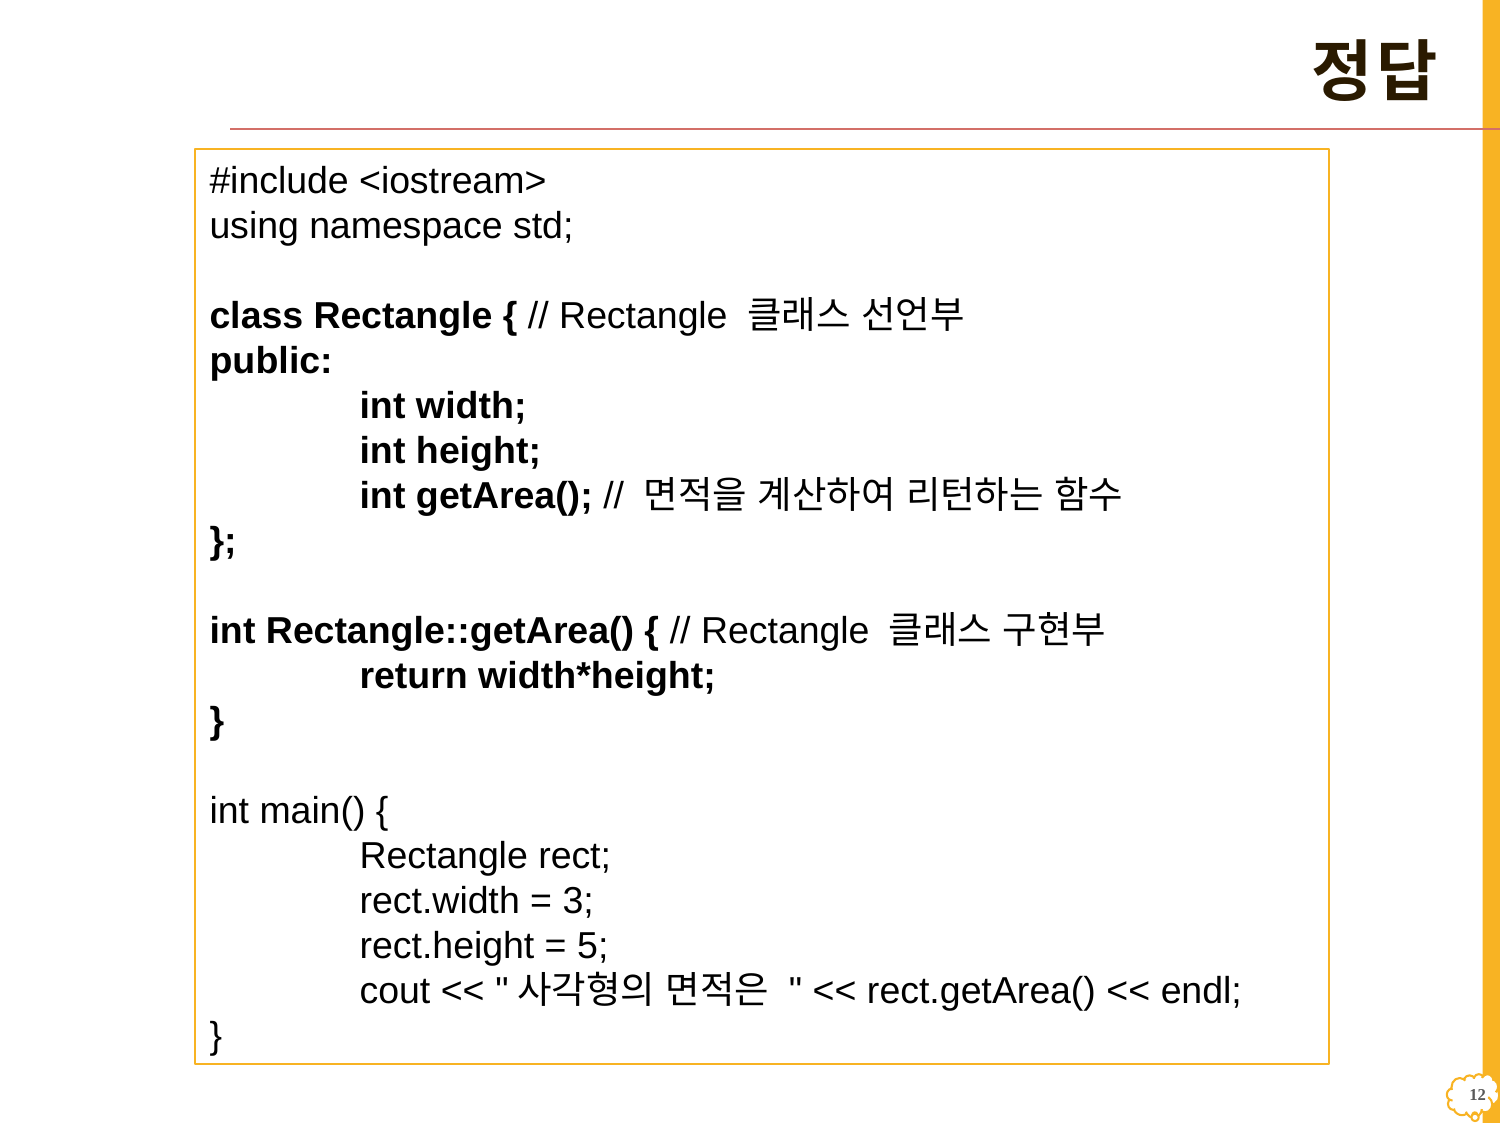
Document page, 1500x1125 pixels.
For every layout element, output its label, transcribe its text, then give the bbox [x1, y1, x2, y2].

slide_number 11 [1448, 1067, 1500, 1120]
title 정답 [198, 19, 1453, 130]
text_box #include <iostream> using namespace std; class Rectangle { // Rectangle 클래스 선언부 public: int width; int height; int getArea(); // 면적을 계산하여 리턴하는 함수 }; int Rectangle::getArea() { // Rectangle 클래스 구현부 return width*height; } int main() { Rectangle rect; rect.width = 3; rect.height = 5; cout << "사각형의 면적은 " << rect.getArea() << endl; } [194, 148, 1330, 1065]
